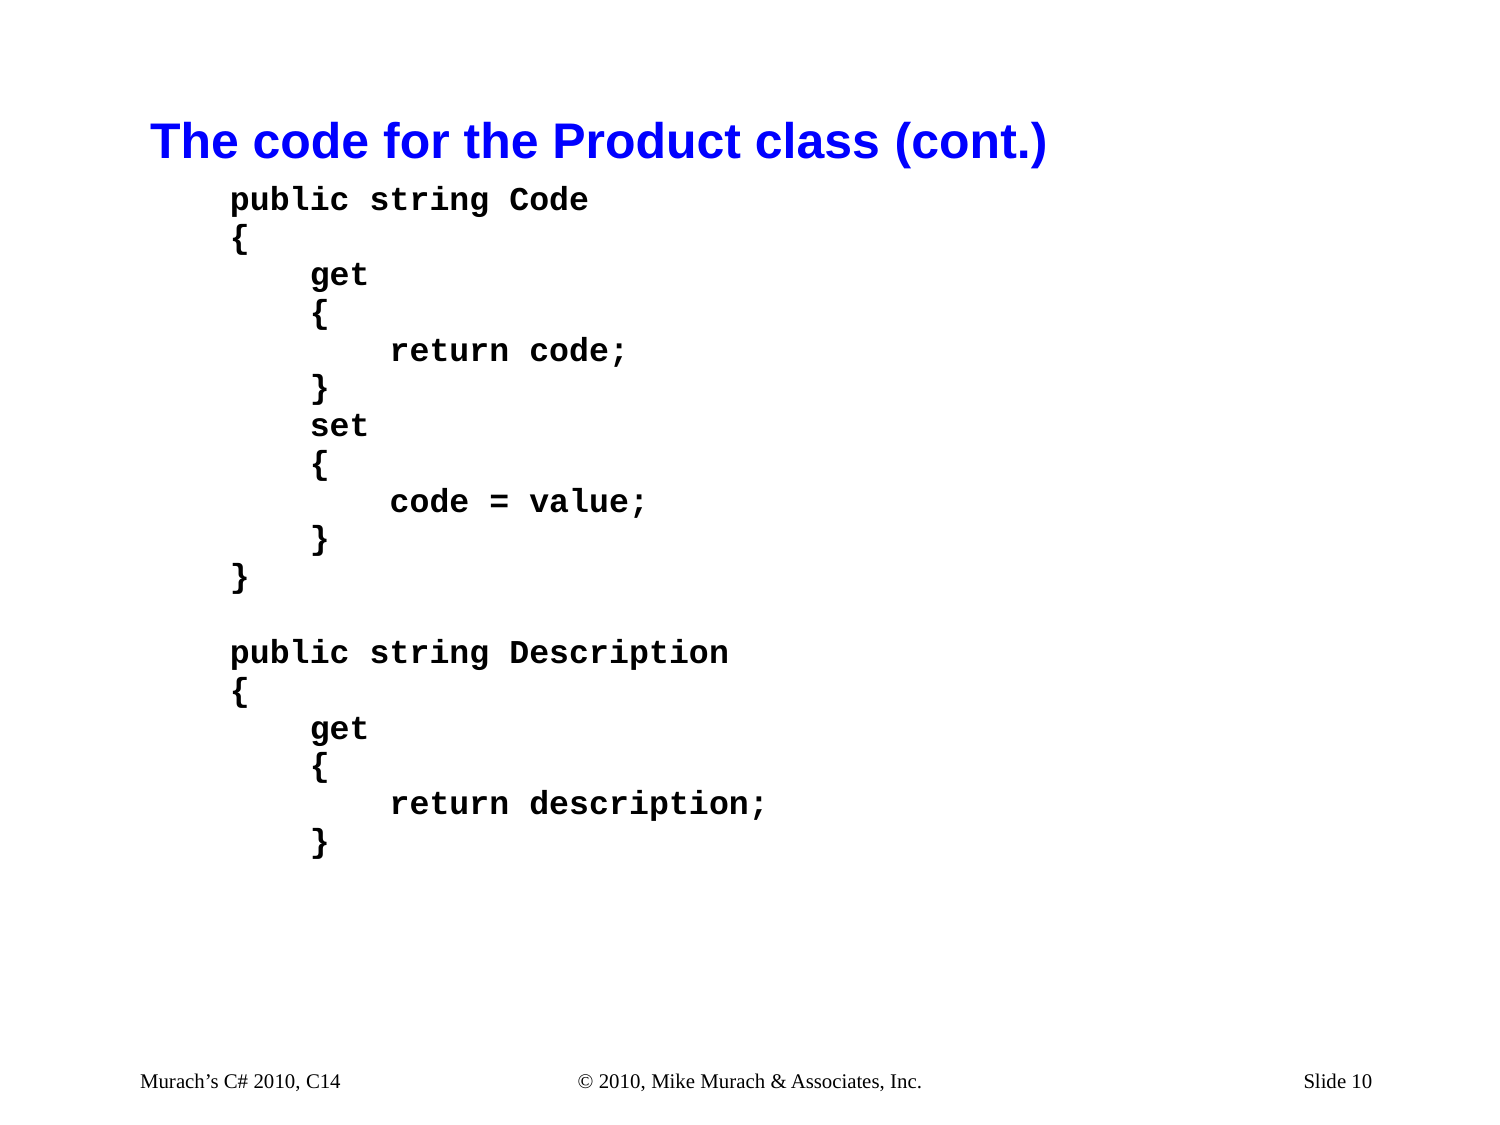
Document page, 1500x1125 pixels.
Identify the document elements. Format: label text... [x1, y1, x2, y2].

slide_number Slide 10 [1074, 1025, 1388, 1100]
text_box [149, 112, 1352, 864]
footer © 2010, Mike Murach & Associates, Inc. [474, 1025, 1025, 1100]
slide_number Murach’s C# 2010, C14 [125, 1025, 450, 1100]
